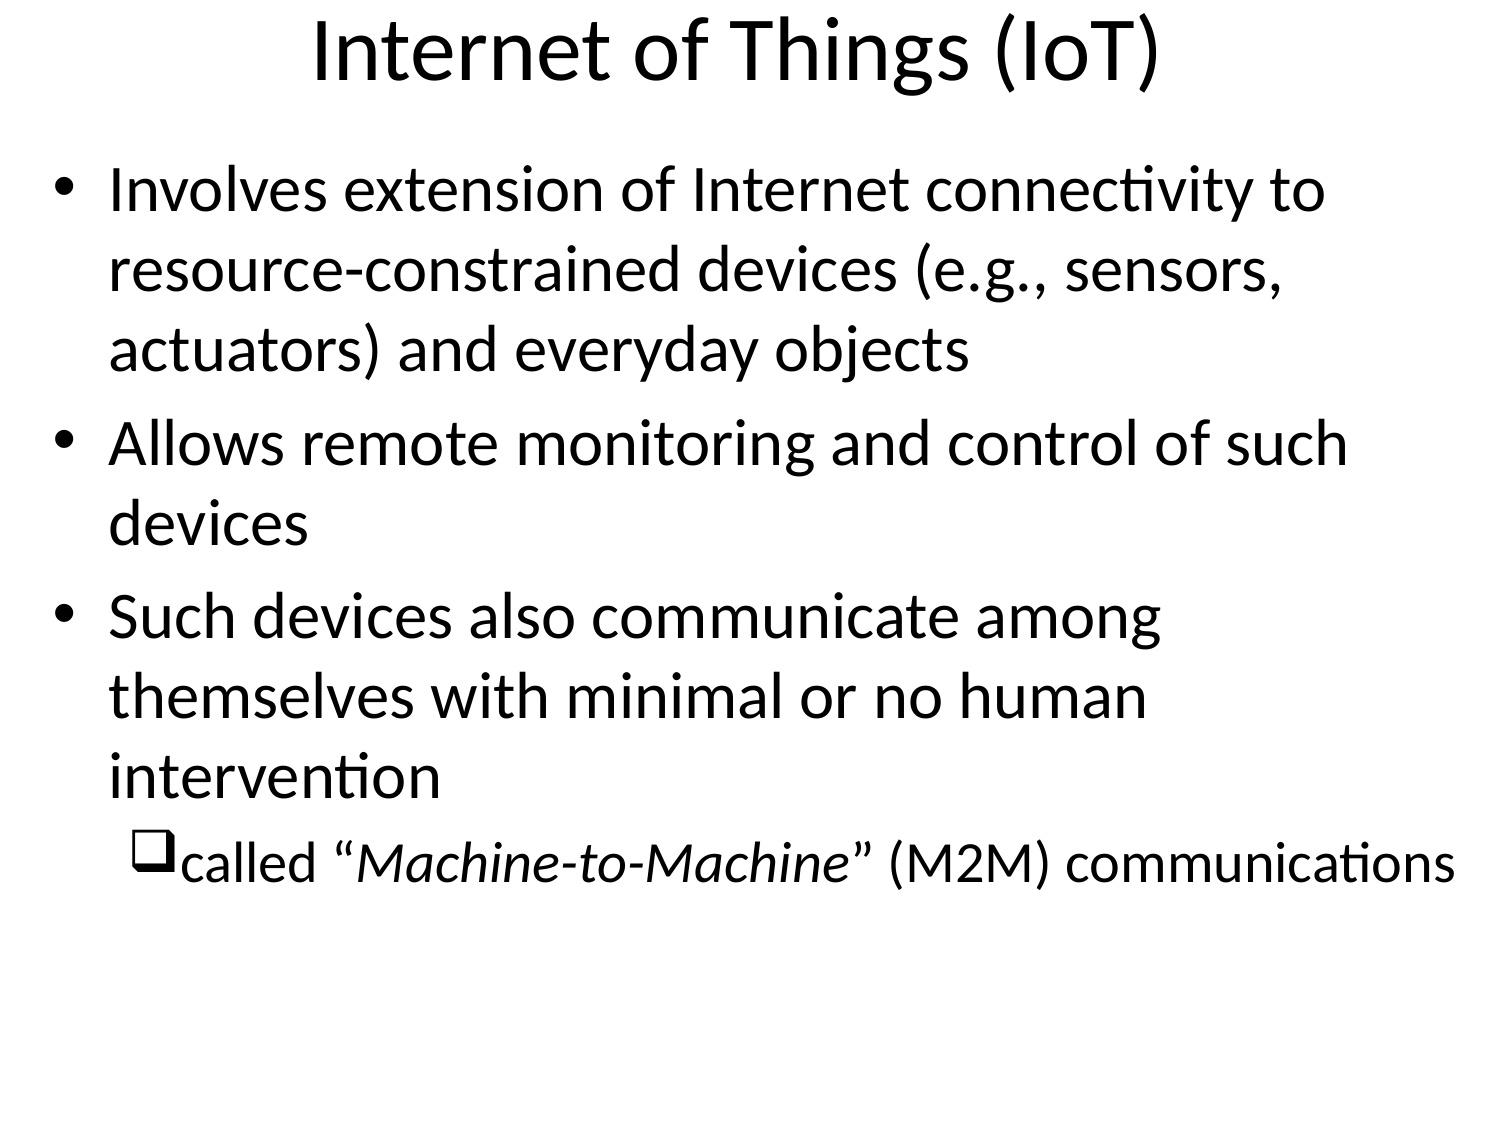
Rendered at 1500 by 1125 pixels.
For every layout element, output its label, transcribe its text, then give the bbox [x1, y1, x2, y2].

title Internet of Things (IoT) [62, 0, 1413, 137]
list Involves extension of Internet connectivity to resource-constrained devices (e.g., sensors, actuators) and everyday objects Allows remote monitoring and control of such devices Such devices also communicate among themselves with minimal or no human intervention called “Machine-to-Machine” (M2M) communications [37, 137, 1488, 1125]
